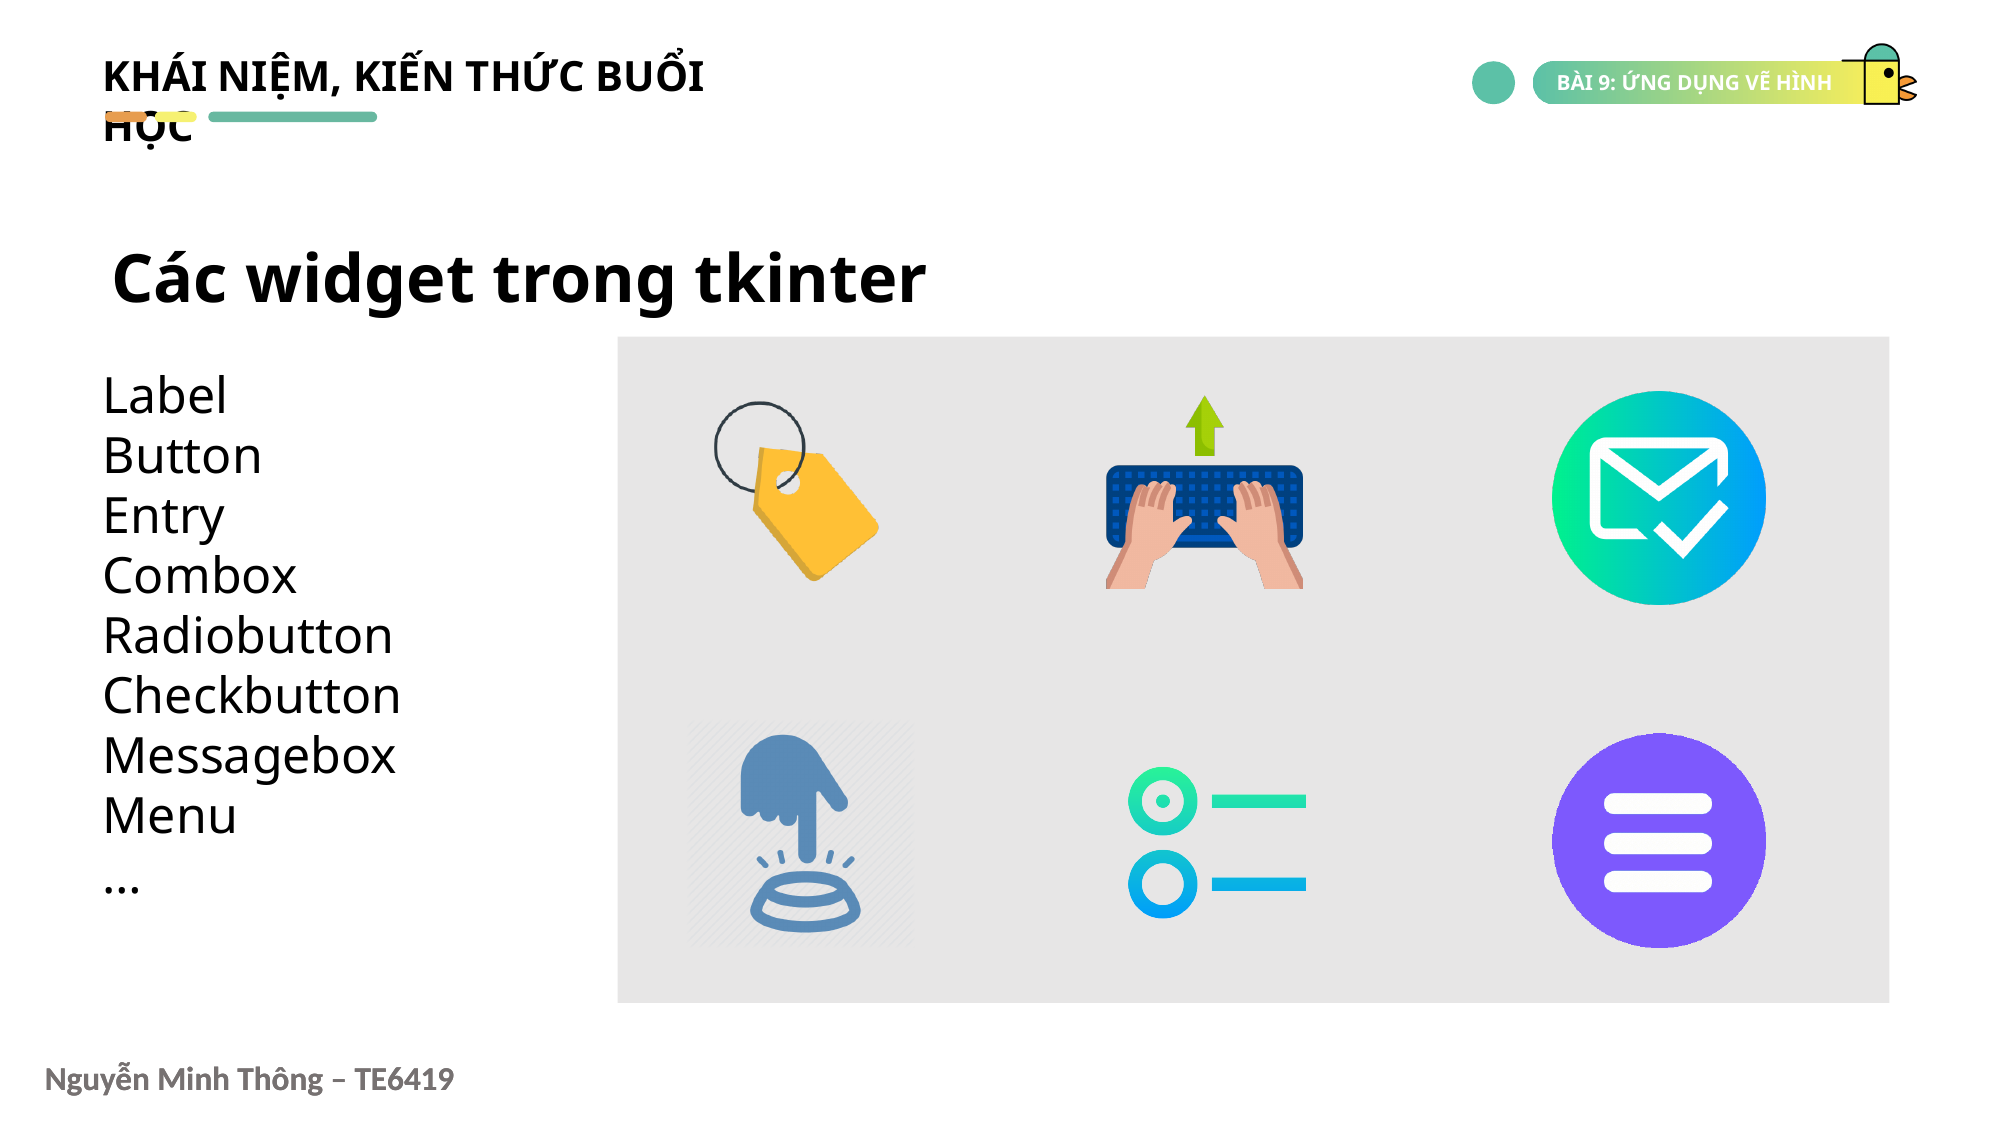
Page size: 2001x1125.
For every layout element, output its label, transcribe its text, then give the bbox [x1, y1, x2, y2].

picture [1552, 391, 1766, 605]
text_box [87, 42, 814, 123]
picture [1128, 754, 1306, 931]
text_box Label Button Entry Combox Radiobutton Checkbutton Messagebox Menu … [87, 355, 785, 911]
picture [1552, 733, 1766, 948]
picture [696, 391, 897, 592]
picture [1103, 389, 1306, 592]
text_box [617, 336, 1890, 1004]
text_box Các widget trong tkinter [96, 228, 989, 324]
picture [686, 719, 915, 948]
picture [1841, 40, 1917, 110]
